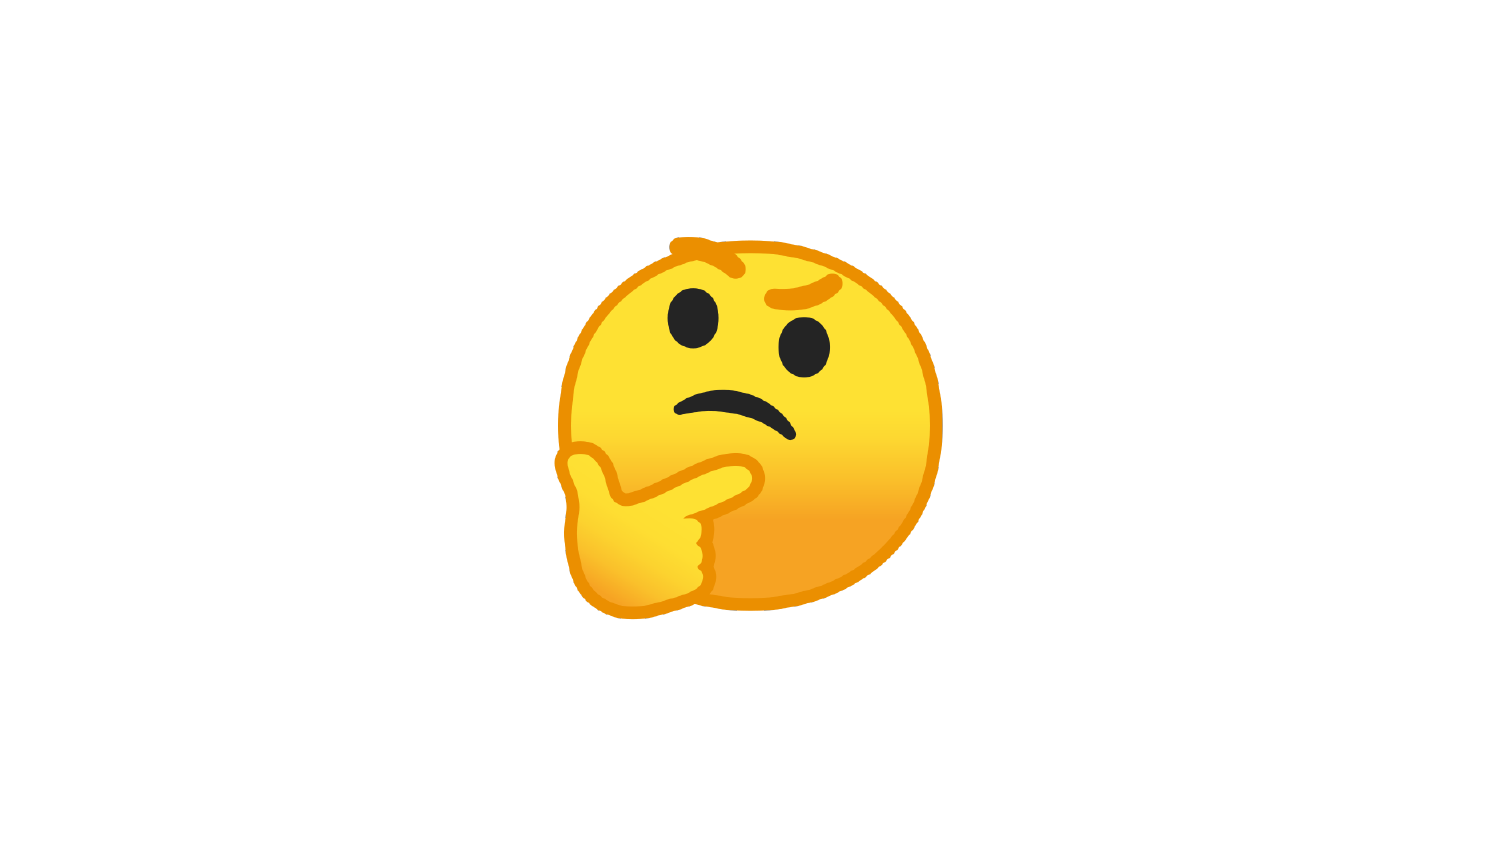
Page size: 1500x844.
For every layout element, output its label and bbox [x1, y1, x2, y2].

picture [545, 217, 955, 627]
